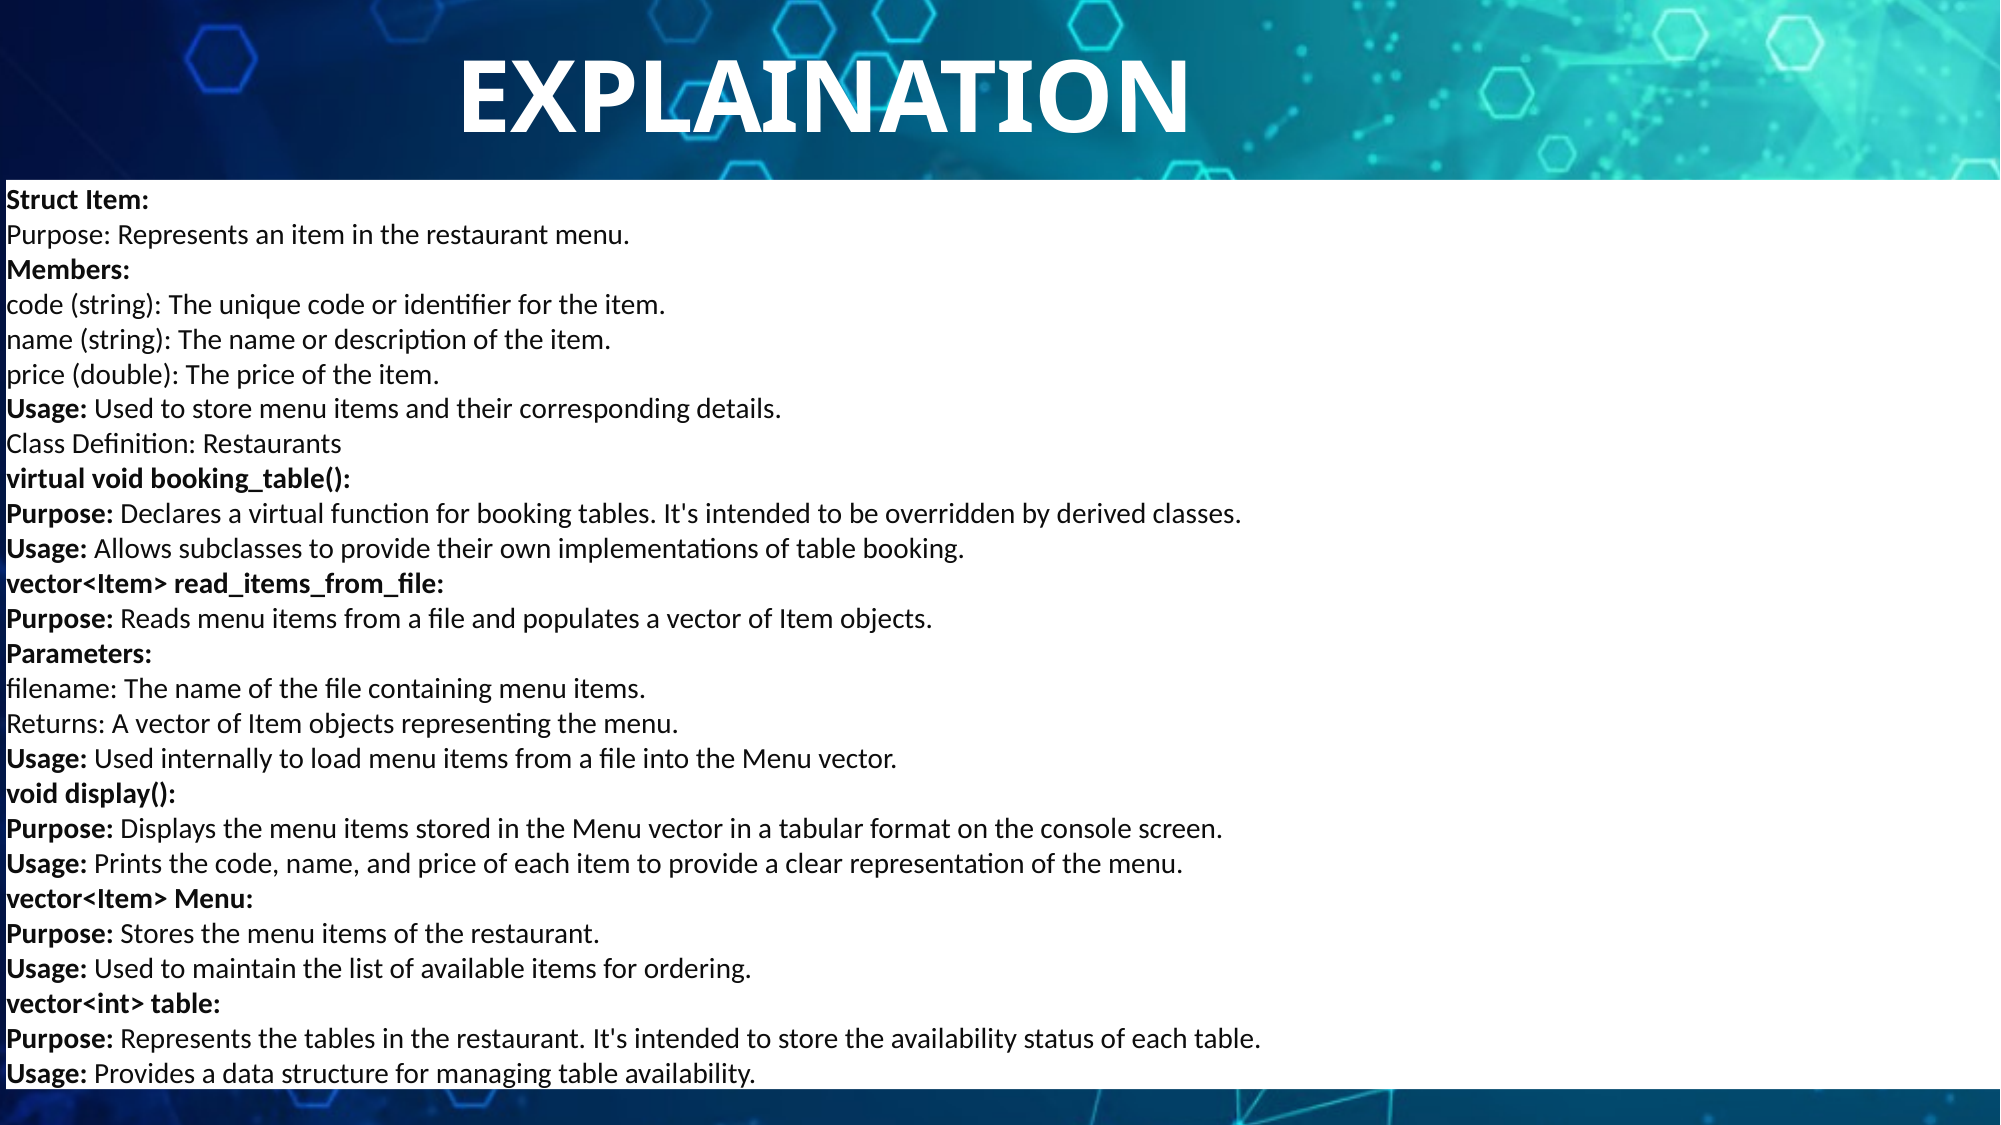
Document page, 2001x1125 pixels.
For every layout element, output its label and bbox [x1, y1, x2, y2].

list [0, 0, 2000, 1125]
